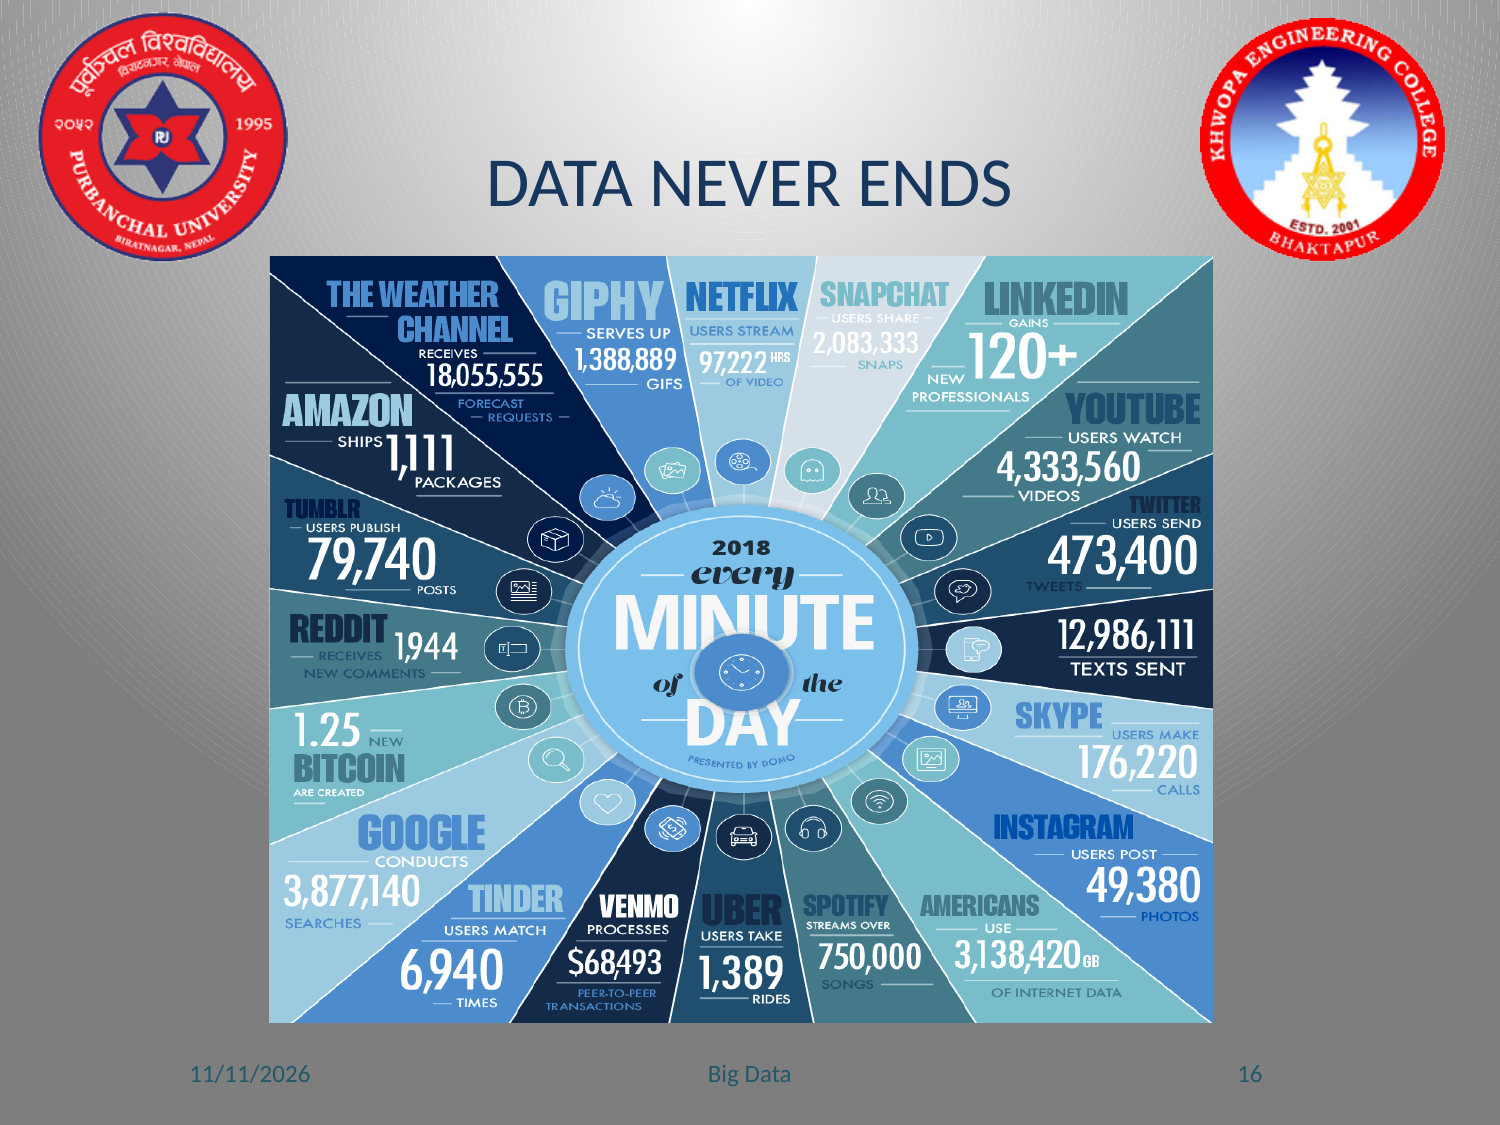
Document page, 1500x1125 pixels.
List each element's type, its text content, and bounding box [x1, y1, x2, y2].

title DATA NEVER ENDS [291, 128, 1194, 229]
picture [37, 12, 1448, 1023]
slide_number 16 [1074, 1042, 1425, 1103]
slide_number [75, 1042, 425, 1103]
footer Big Data [512, 1042, 988, 1103]
